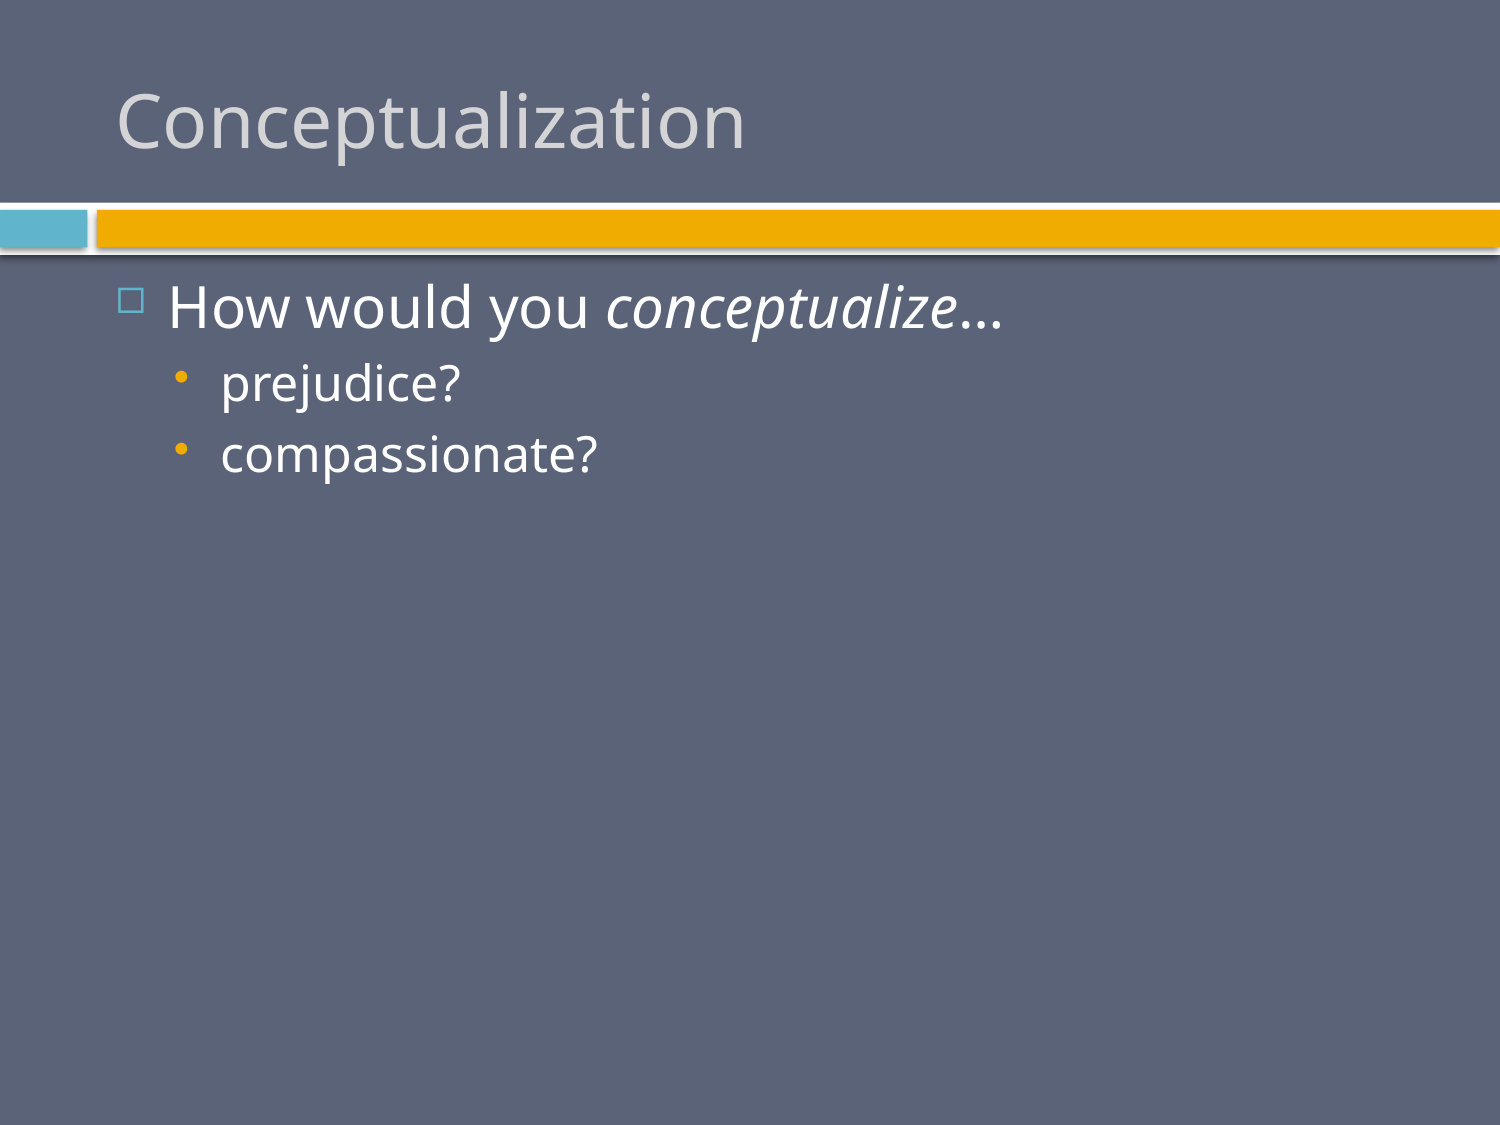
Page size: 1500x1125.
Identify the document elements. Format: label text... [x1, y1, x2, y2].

list How would you conceptualize… prejudice? compassionate? [100, 262, 1439, 1001]
title Conceptualization [100, 37, 1439, 201]
